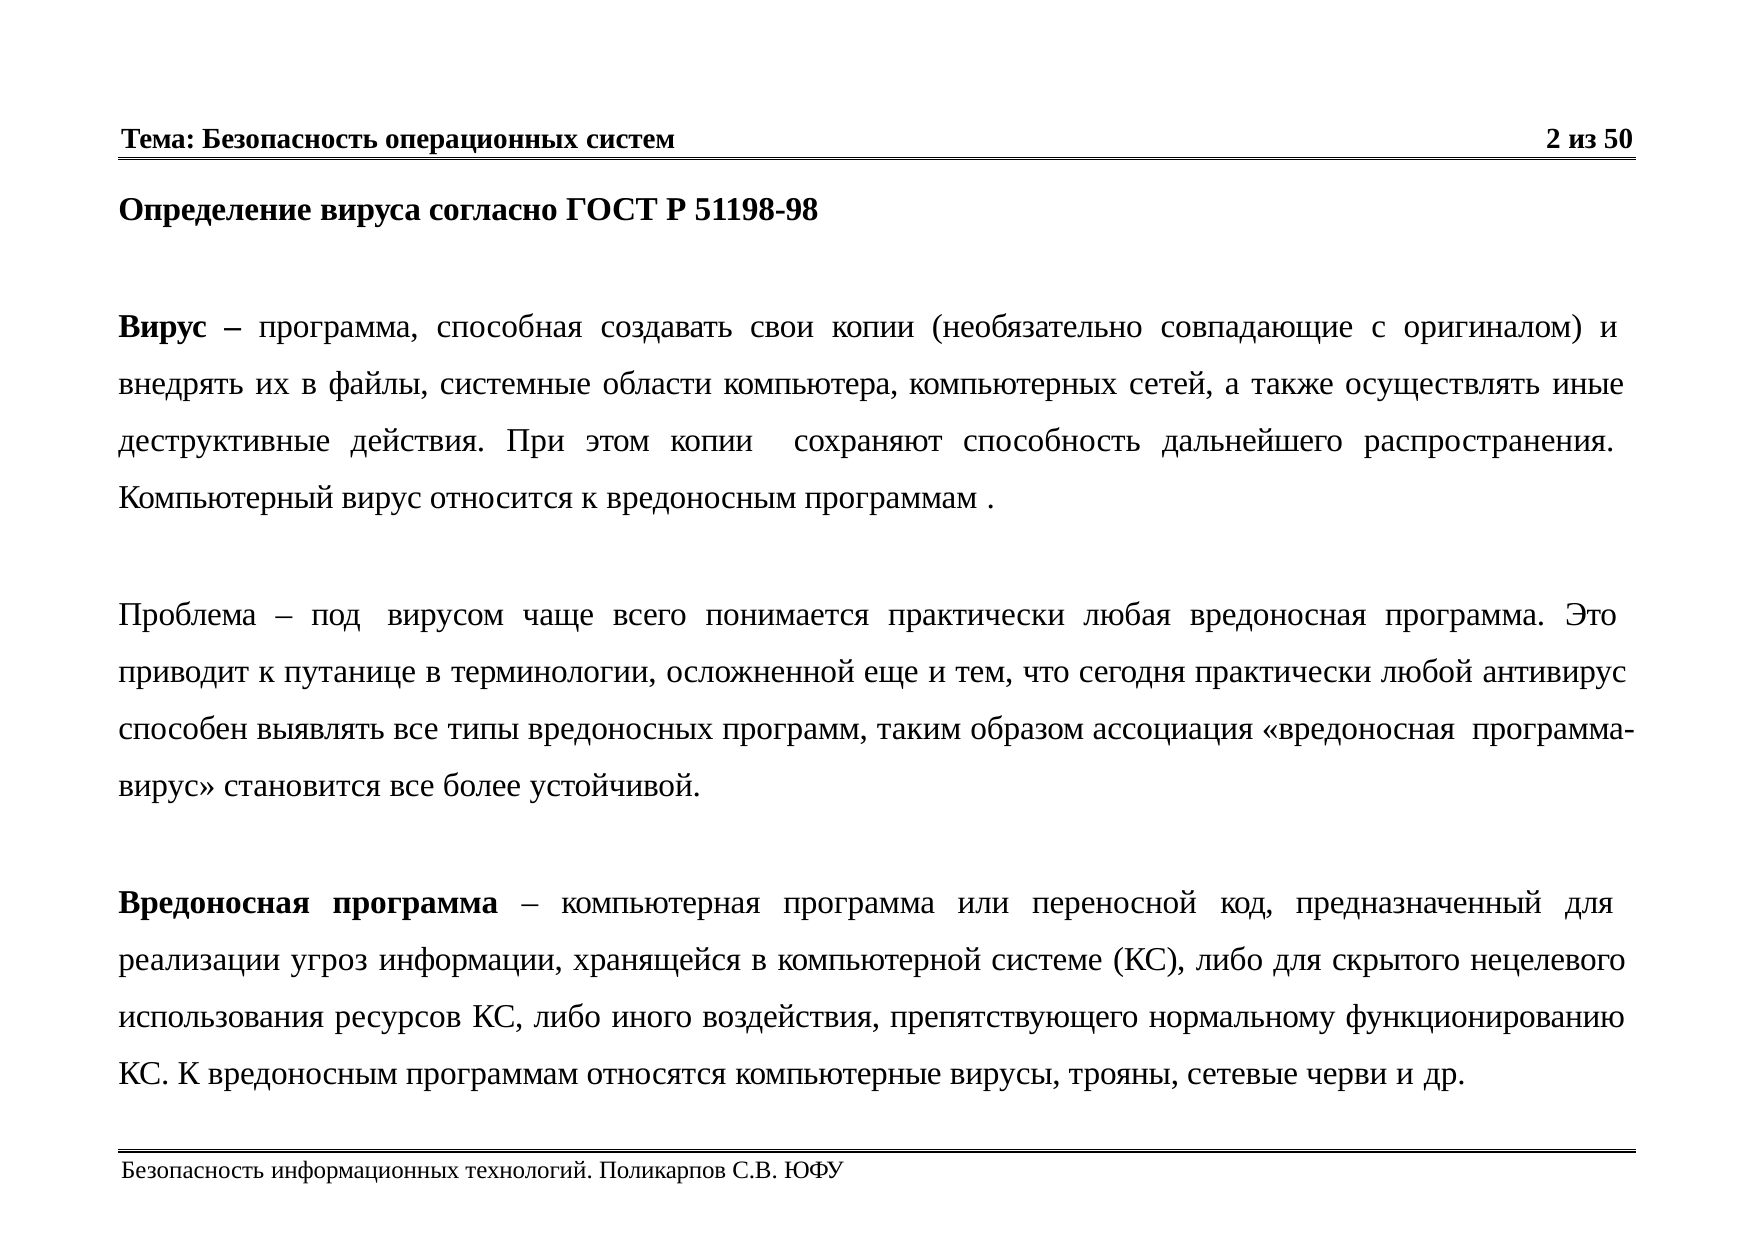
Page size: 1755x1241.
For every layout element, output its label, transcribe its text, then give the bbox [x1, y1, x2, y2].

text_box 2 из 50 [1544, 117, 1636, 155]
text_box Тема: Безопасность операционных систем [119, 117, 682, 155]
text_box Определение вируса согласно ГОСТ P 51198-98 Вирус – программа, способная создавать свои копии (необязательно совпадающие с оригиналом) и внедрять их в файлы, системные области компьютера, компьютерных сетей, а также осуществлять иные деструктивные действия. При этом копии сохраняют способность дальнейшего распространения. Компьютерный вирус относится к вредоносным программам . Проблема – под вирусом чаще всего понимается практически любая вредоносная программа. Это приводит к путанице в терминологии, осложненной еще и тем, что сегодня практически любой антивирус способен выявлять все типы вредоносных программ, таким образом ассоциация «вредоносная программа-вирус» становится все более устойчивой. Вредоносная программа – компьютерная программа или переносной код, предназначенный для реализации угроз информации, хранящейся в компьютерной системе (КС), либо для скрытого нецелевого использования ресурсов КС, либо иного воздействия, препятствующего нормальному функционированию КС. К вредоносным программам относятся компьютерные вирусы, трояны, сетевые черви и др. [116, 184, 1637, 1092]
footer Безопасность информационных технологий. Поликарпов С.В. ЮФУ [119, 1154, 852, 1241]
